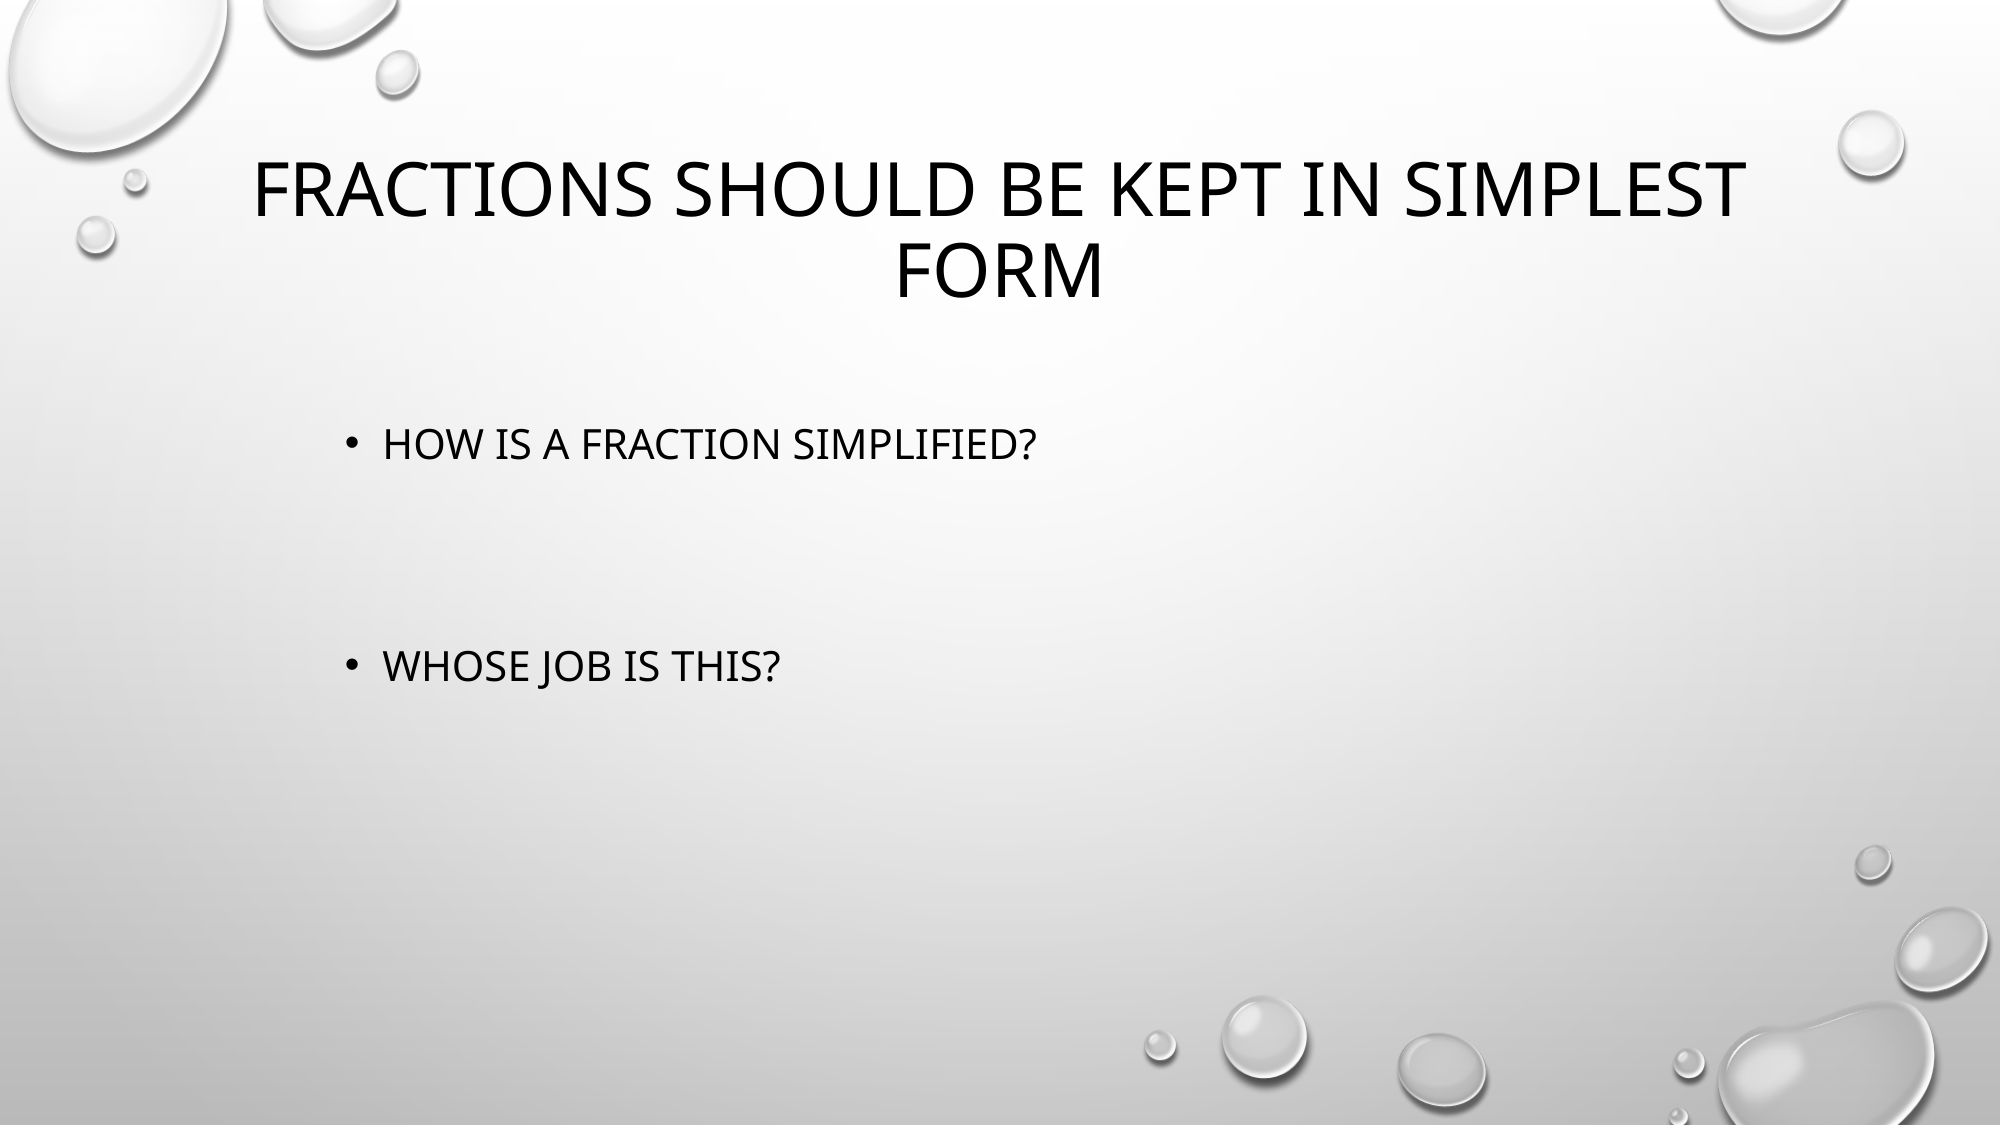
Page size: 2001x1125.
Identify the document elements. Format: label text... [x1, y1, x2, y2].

picture [0, 0, 2000, 1125]
title Fractions should be kept in simplest form [149, 101, 1851, 364]
list How is a fraction simplified? Whose job is this? [329, 400, 2000, 962]
